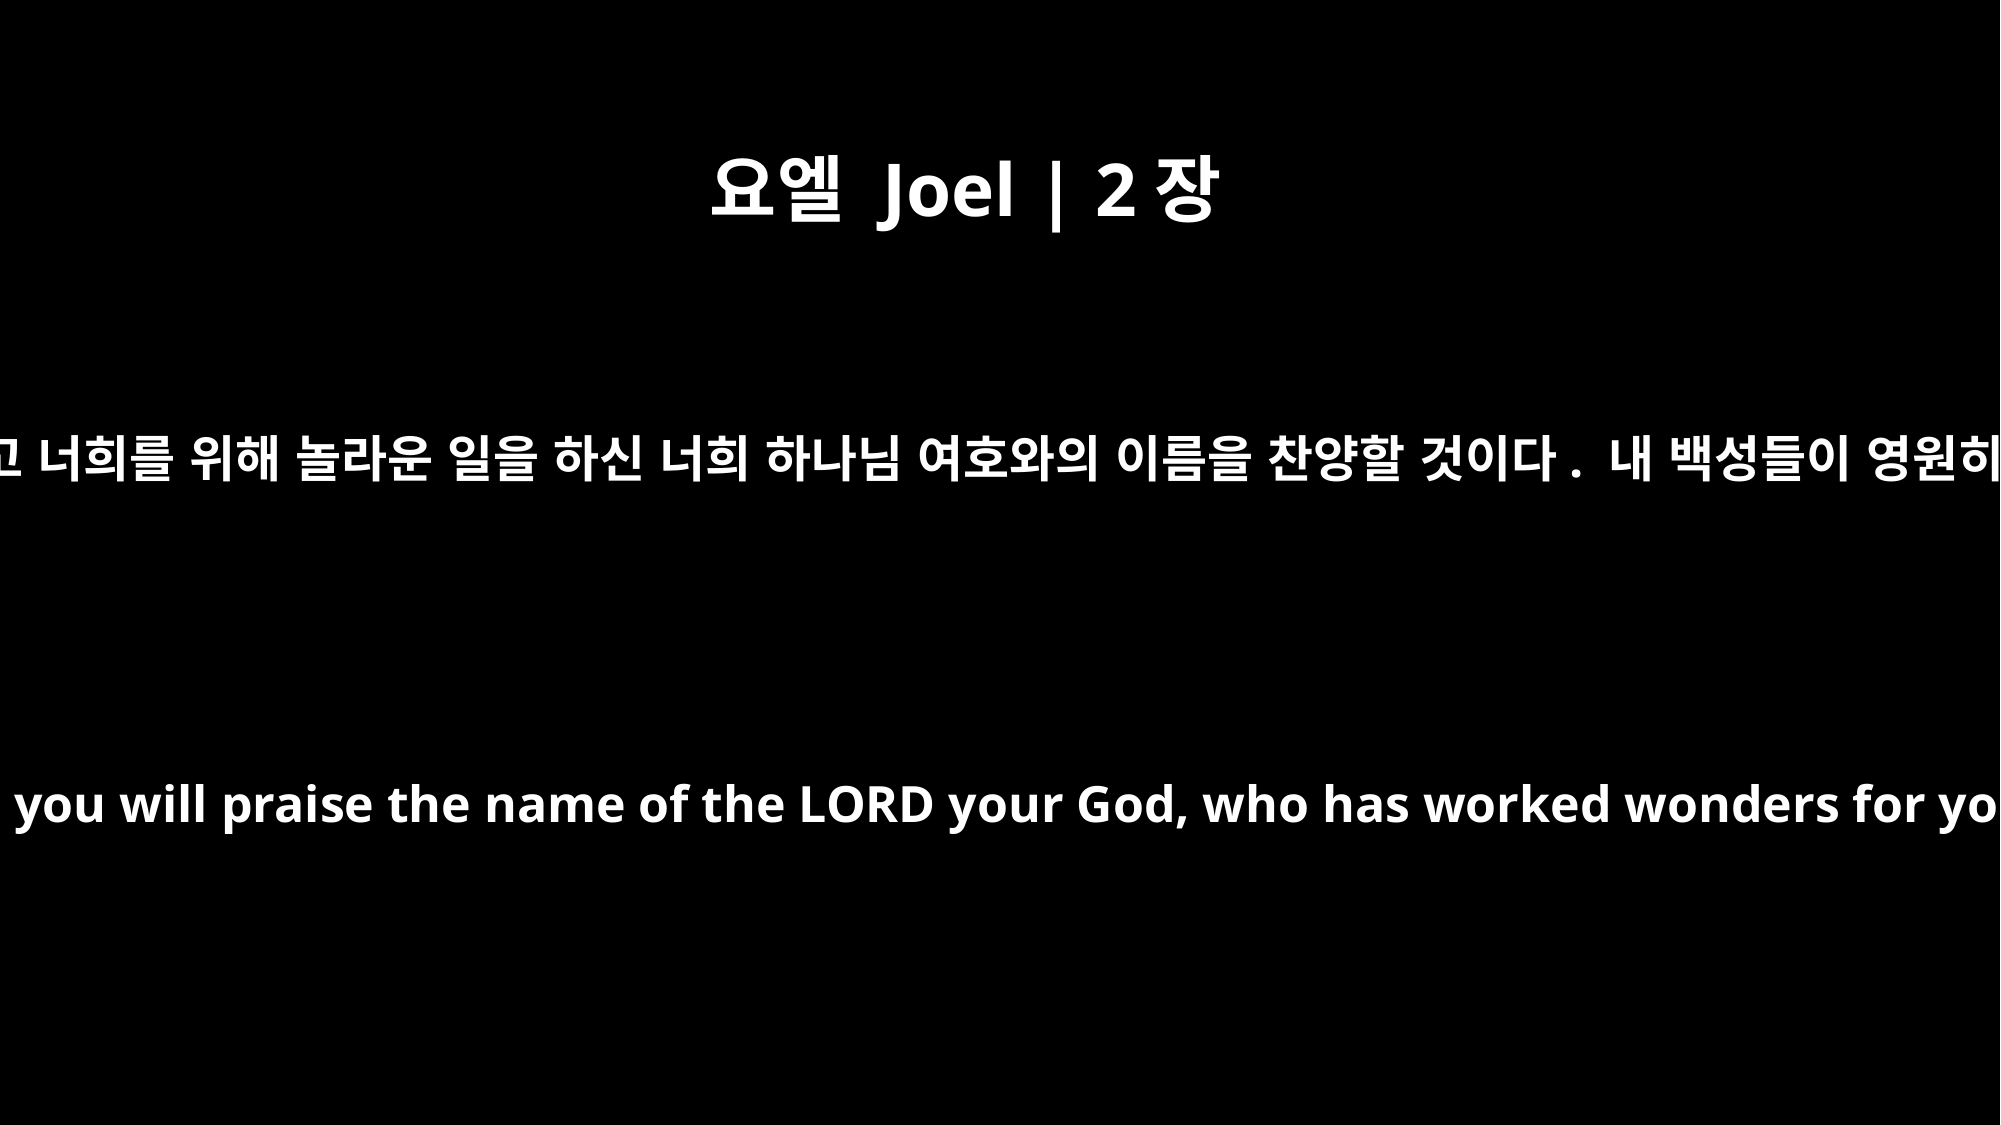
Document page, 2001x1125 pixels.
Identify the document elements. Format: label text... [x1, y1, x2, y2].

text_box 26 너희가 충분히 먹고 배부를 것이고 너희를 위해 놀라운 일을 하신 너희 하나님 여호와의 이름을 찬양할 것이다. 내 백성들이 영원히 수치를 당하지 않을 것이다. [0, 359, 2000, 495]
text_box 요엘 Joel | 2장 [694, 136, 1237, 239]
text_box You will have plenty to eat, until you are full, and you will praise the name of the LORD your God, who has worked wonders for you; never again will my people be shamed. [0, 764, 2000, 840]
